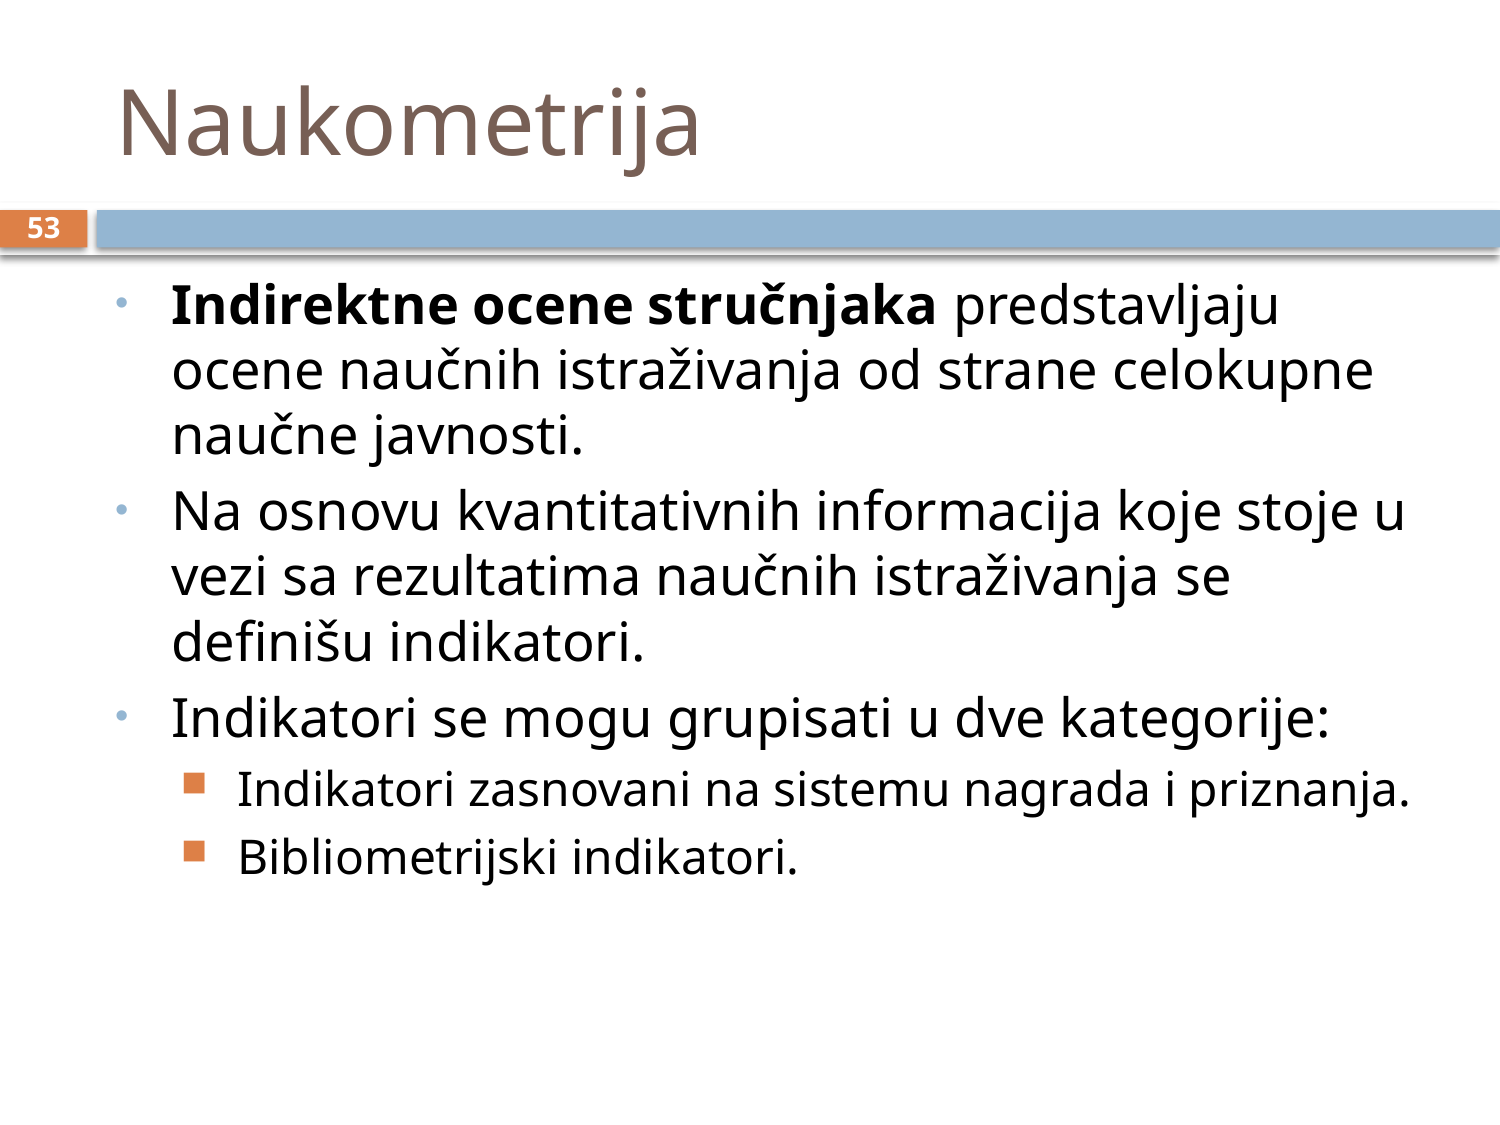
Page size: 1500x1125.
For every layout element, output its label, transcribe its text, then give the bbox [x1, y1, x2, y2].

slide_number 53 [0, 208, 88, 249]
title Naukometrija [100, 37, 1438, 200]
list Indirektne ocene stručnjaka predstavljaju ocene naučnih istraživanja od strane celokupne naučne javnosti. Na osnovu kvantitativnih informacija koje stoje u vezi sa rezultatima naučnih istraživanja se definišu indikatori. Indikatori se mogu grupisati u dve kategorije: Indikatori zasnovani na sistemu nagrada i priznanja. Bibliometrijski indikatori. [100, 262, 1438, 1000]
